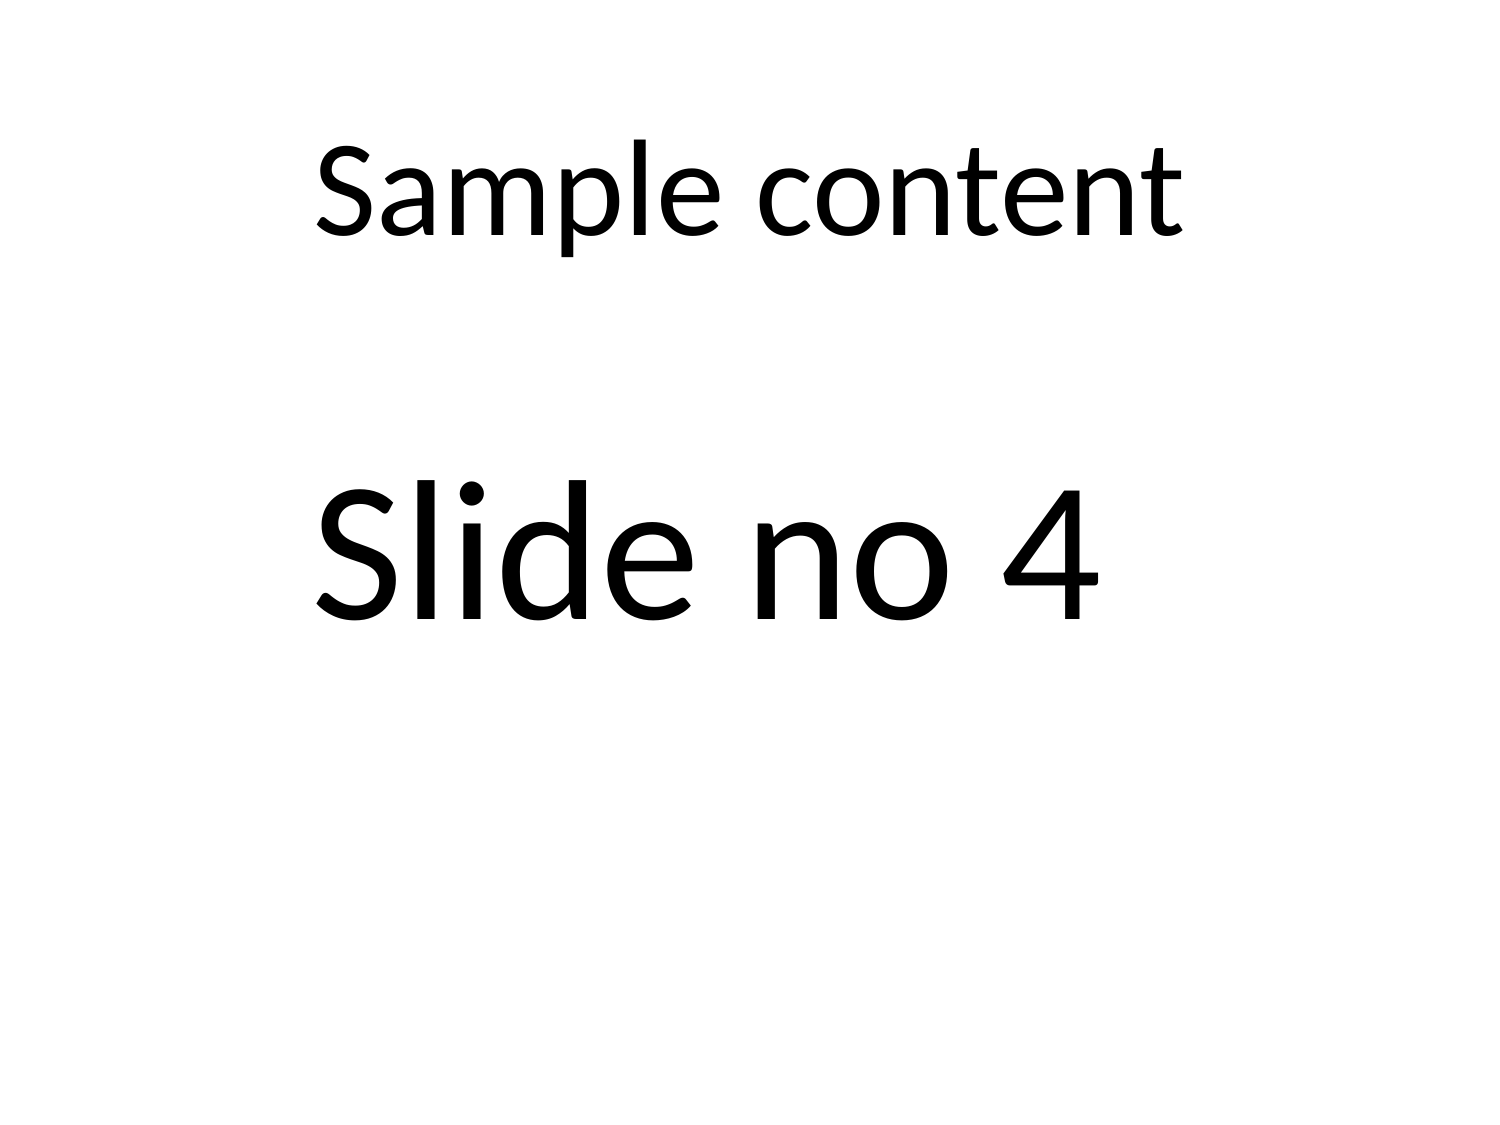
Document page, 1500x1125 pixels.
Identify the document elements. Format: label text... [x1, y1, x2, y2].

title Sample content [75, 45, 1425, 317]
text_box Slide no 4 [296, 412, 1204, 667]
